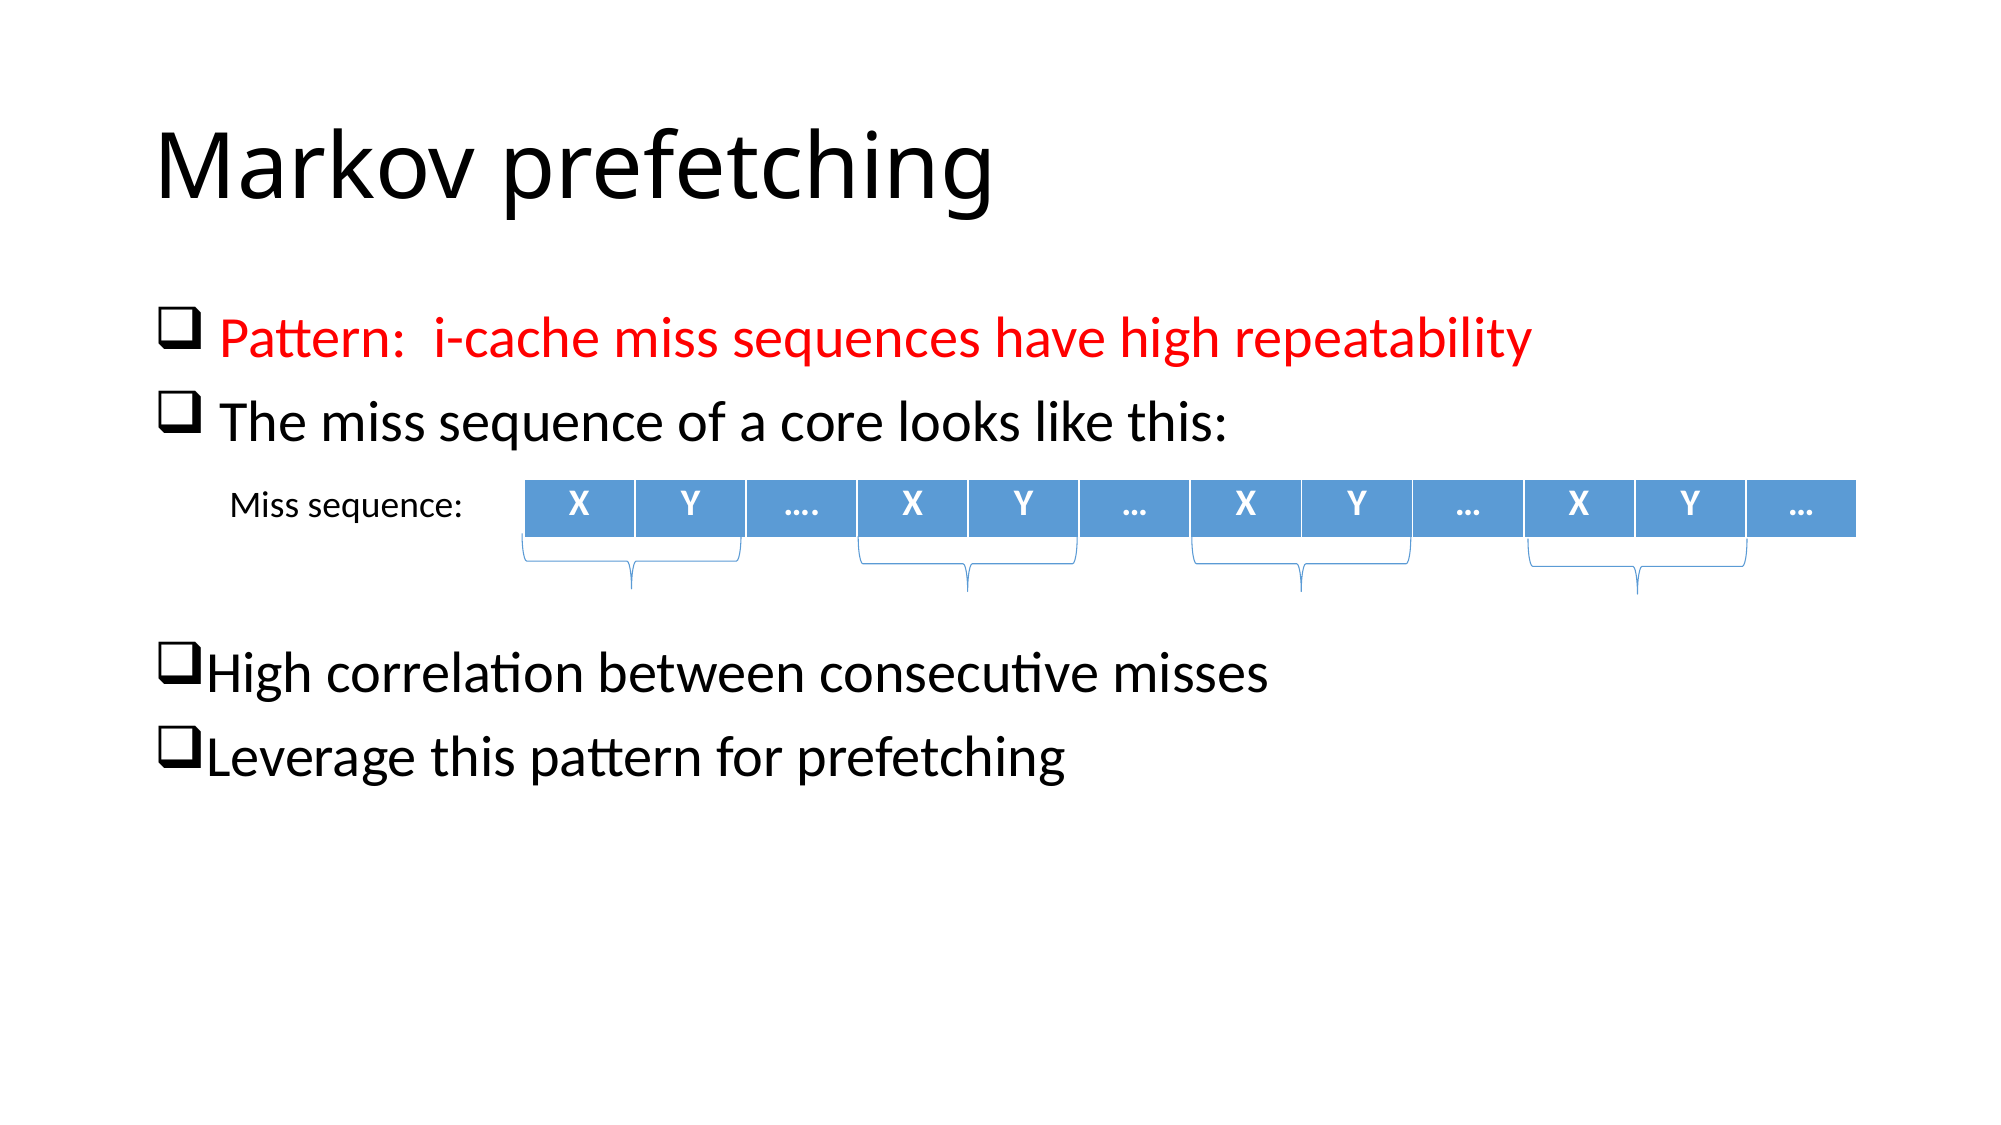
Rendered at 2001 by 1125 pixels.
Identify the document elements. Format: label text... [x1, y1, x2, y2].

text_box [1191, 535, 1412, 593]
title Markov prefetching [138, 60, 1864, 278]
table_header X [525, 480, 634, 533]
table_header … [1747, 480, 1856, 537]
text_box [1527, 538, 1748, 595]
text_box [857, 535, 1078, 593]
table_header X [1191, 480, 1301, 536]
list Pattern: i-cache miss sequences have high repeatability The miss sequence of a core looks like this: High correlation between consecutive misses Leverage this pattern for prefetching [138, 299, 1864, 1014]
table_header X [858, 480, 967, 536]
table_header X [1525, 480, 1634, 537]
text_box [521, 533, 742, 590]
table_header …. [747, 480, 856, 537]
table_header Y [636, 480, 745, 537]
table_header Y [1302, 480, 1412, 536]
table_header … [1080, 480, 1189, 537]
table_header … [1413, 480, 1523, 537]
text_box Miss sequence: [214, 472, 488, 533]
table_header Y [969, 480, 1078, 536]
table_header Y [1636, 480, 1745, 537]
